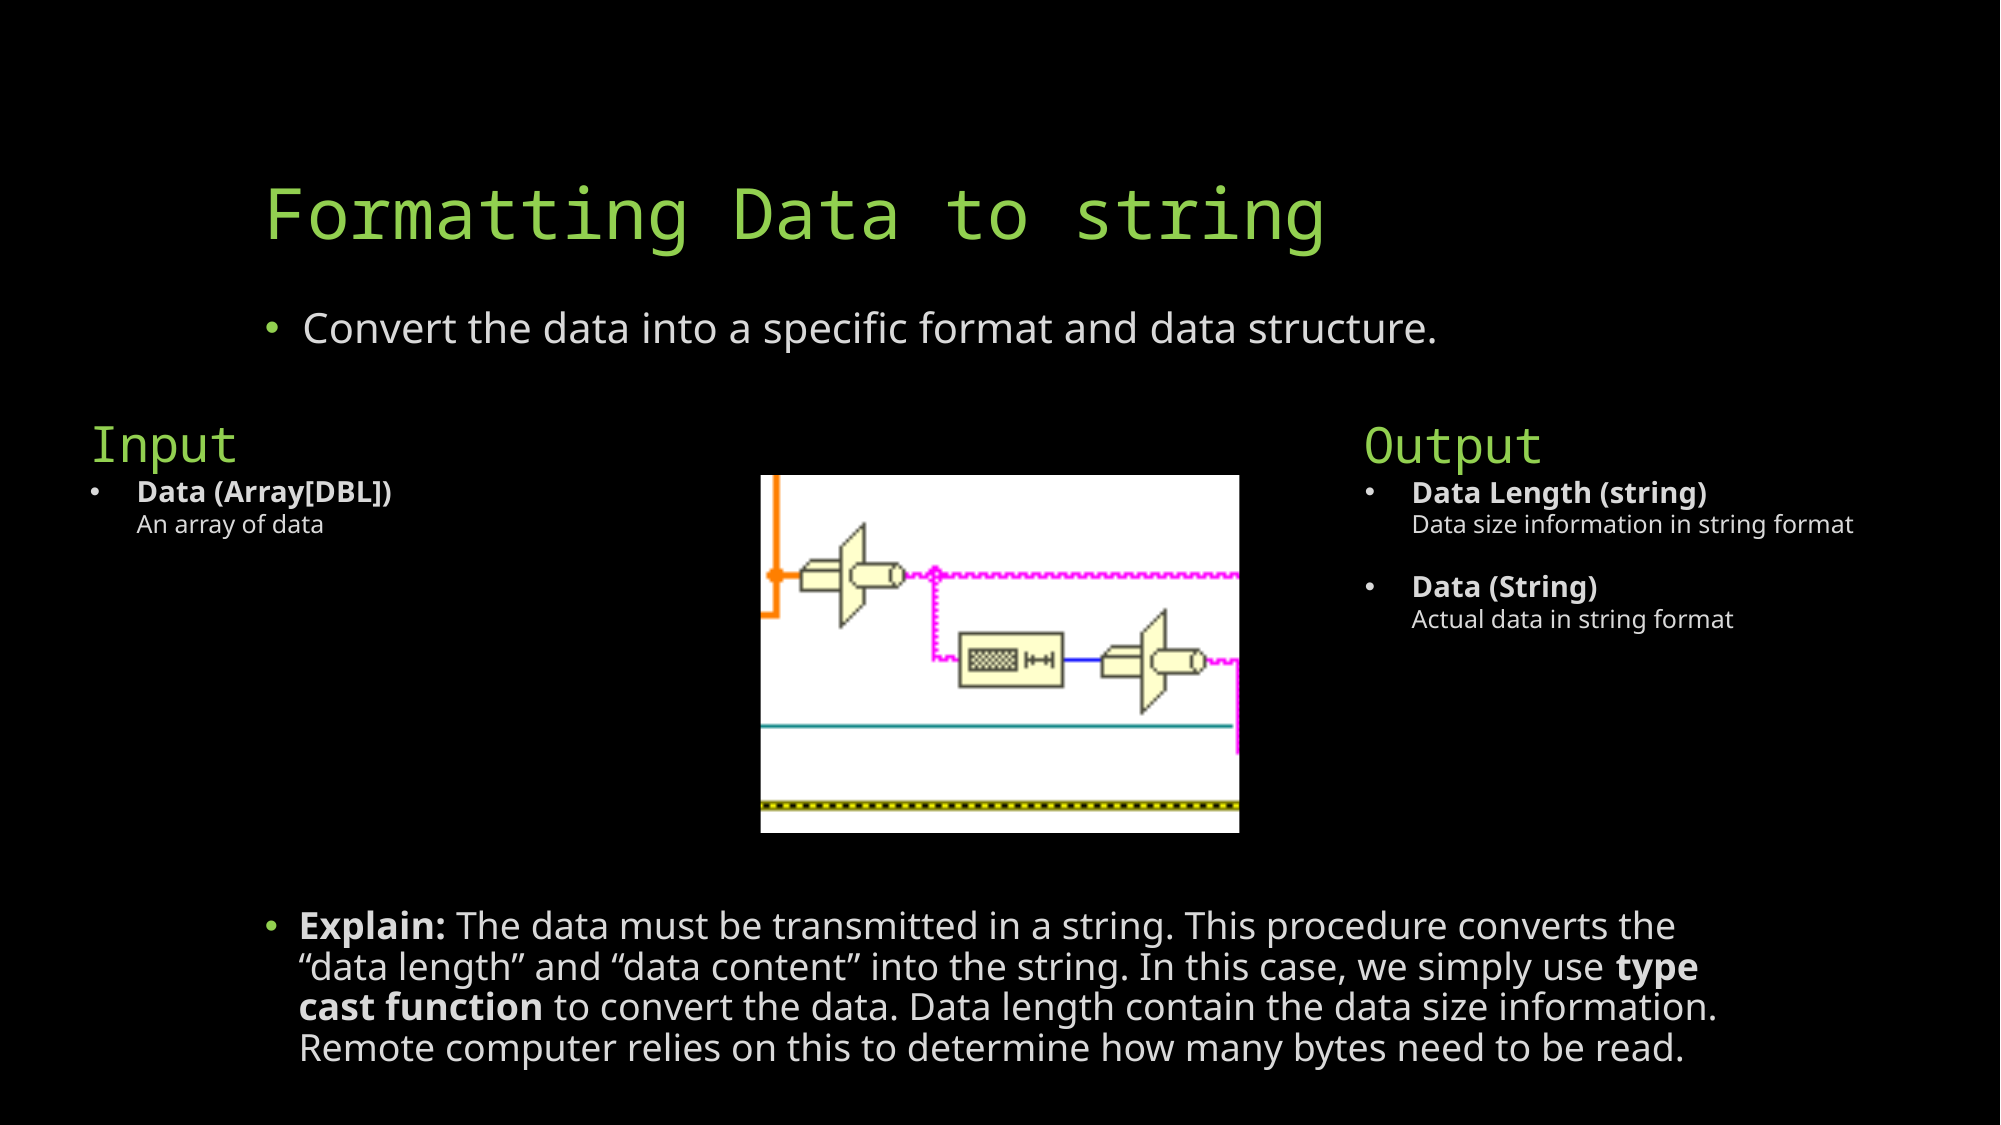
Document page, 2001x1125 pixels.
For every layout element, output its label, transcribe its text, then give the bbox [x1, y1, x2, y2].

text_box Explain: The data must be transmitted in a string. This procedure converts the “data length” and “data content” into the string. In this case, we simply use type cast function to convert the data. Data length contain the data size information. Remote computer relies on this to determine how many bytes need to be read. [249, 900, 1750, 1101]
list Convert the data into a specific format and data structure. [249, 299, 1750, 900]
title Formatting Data to string [249, 75, 1750, 263]
text_box Input Data (Array[DBL]) An array of data [74, 412, 675, 576]
text_box Output Data Length (string) Data size information in string format Data (String) Actual data in string format [1349, 412, 1905, 641]
picture [760, 475, 1240, 833]
